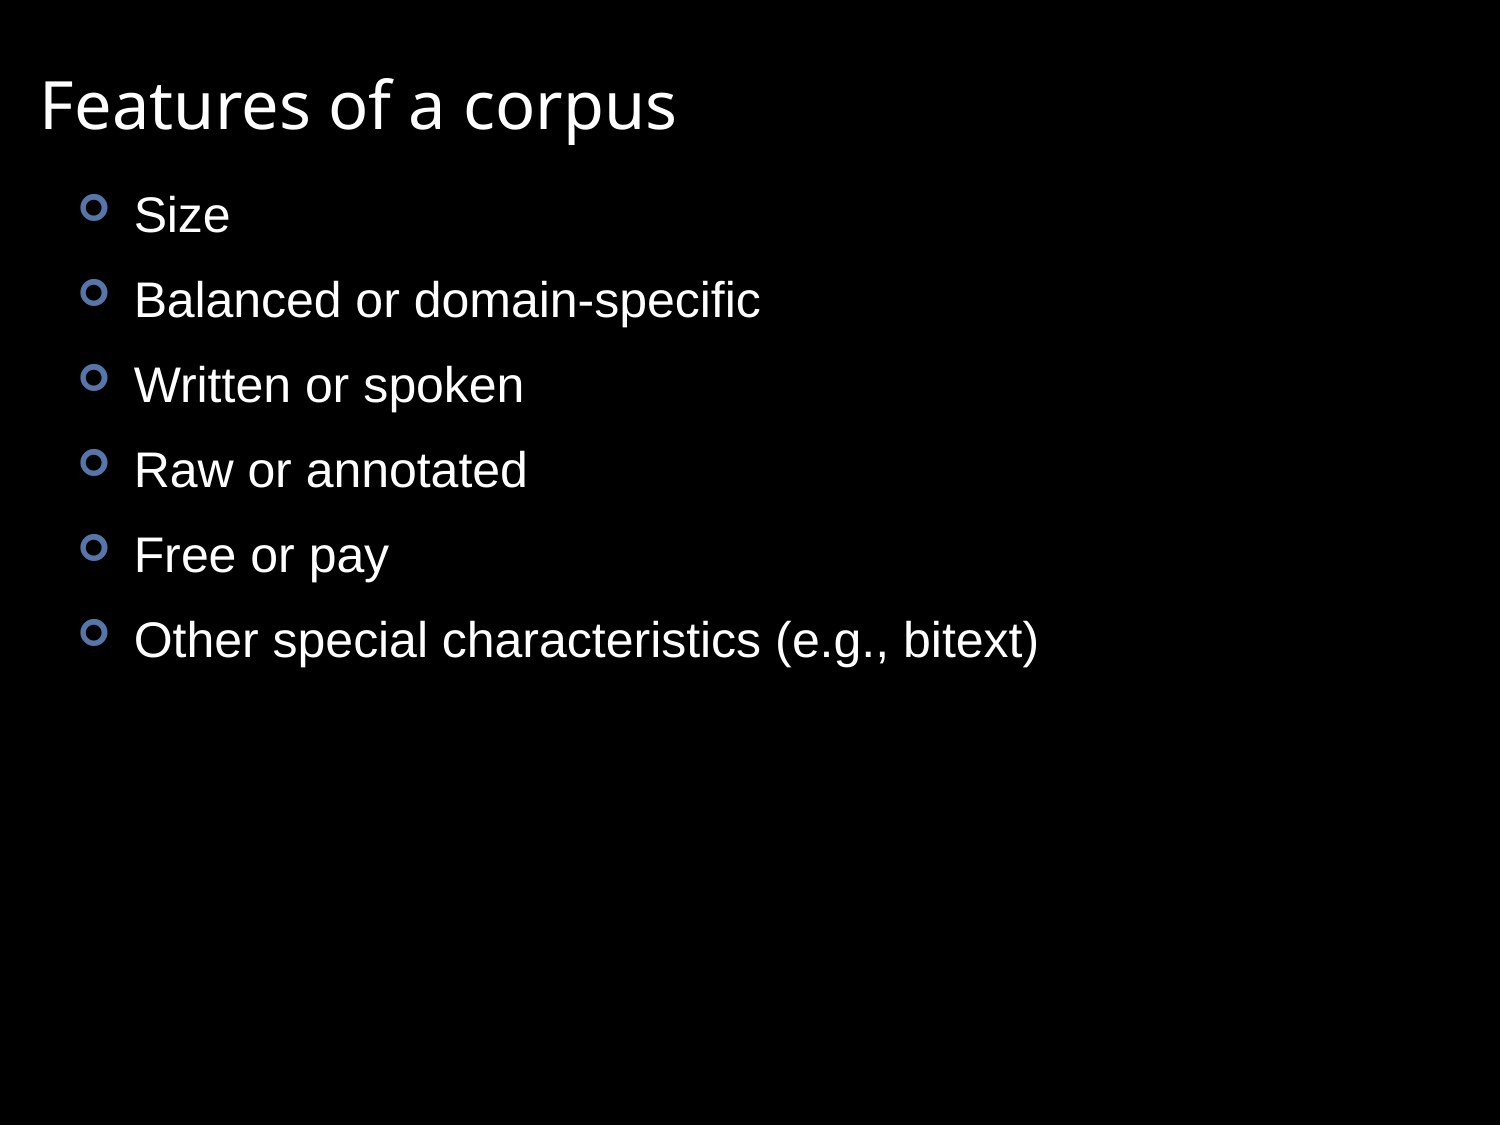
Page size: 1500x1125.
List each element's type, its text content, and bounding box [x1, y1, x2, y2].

list Size Balanced or domain-specific Written or spoken Raw or annotated Free or pay Other special characteristics (e.g., bitext) [62, 174, 1451, 1013]
title Features of a corpus [24, 18, 1451, 188]
